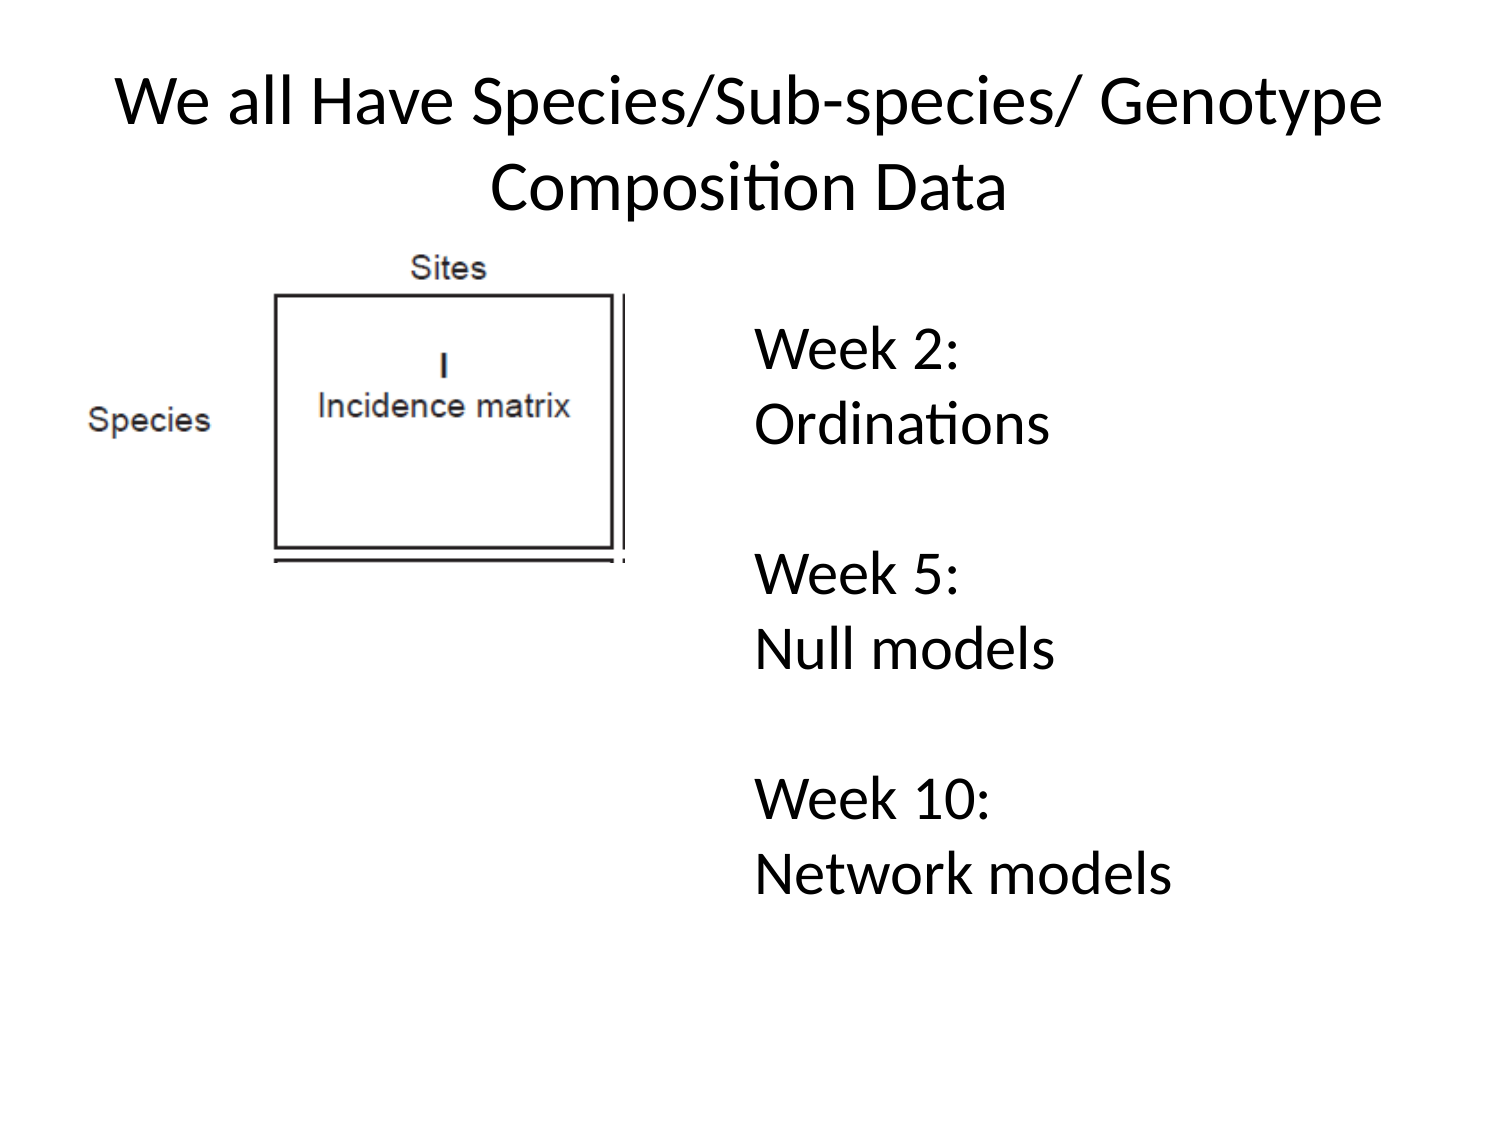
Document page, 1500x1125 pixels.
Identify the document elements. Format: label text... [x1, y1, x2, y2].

text_box Week 2: Ordinations Week 5: Null models Week 10: Network models [739, 299, 1189, 915]
title We all Have Species/Sub-species/ Genotype Composition Data [75, 45, 1425, 233]
picture [24, 237, 626, 563]
